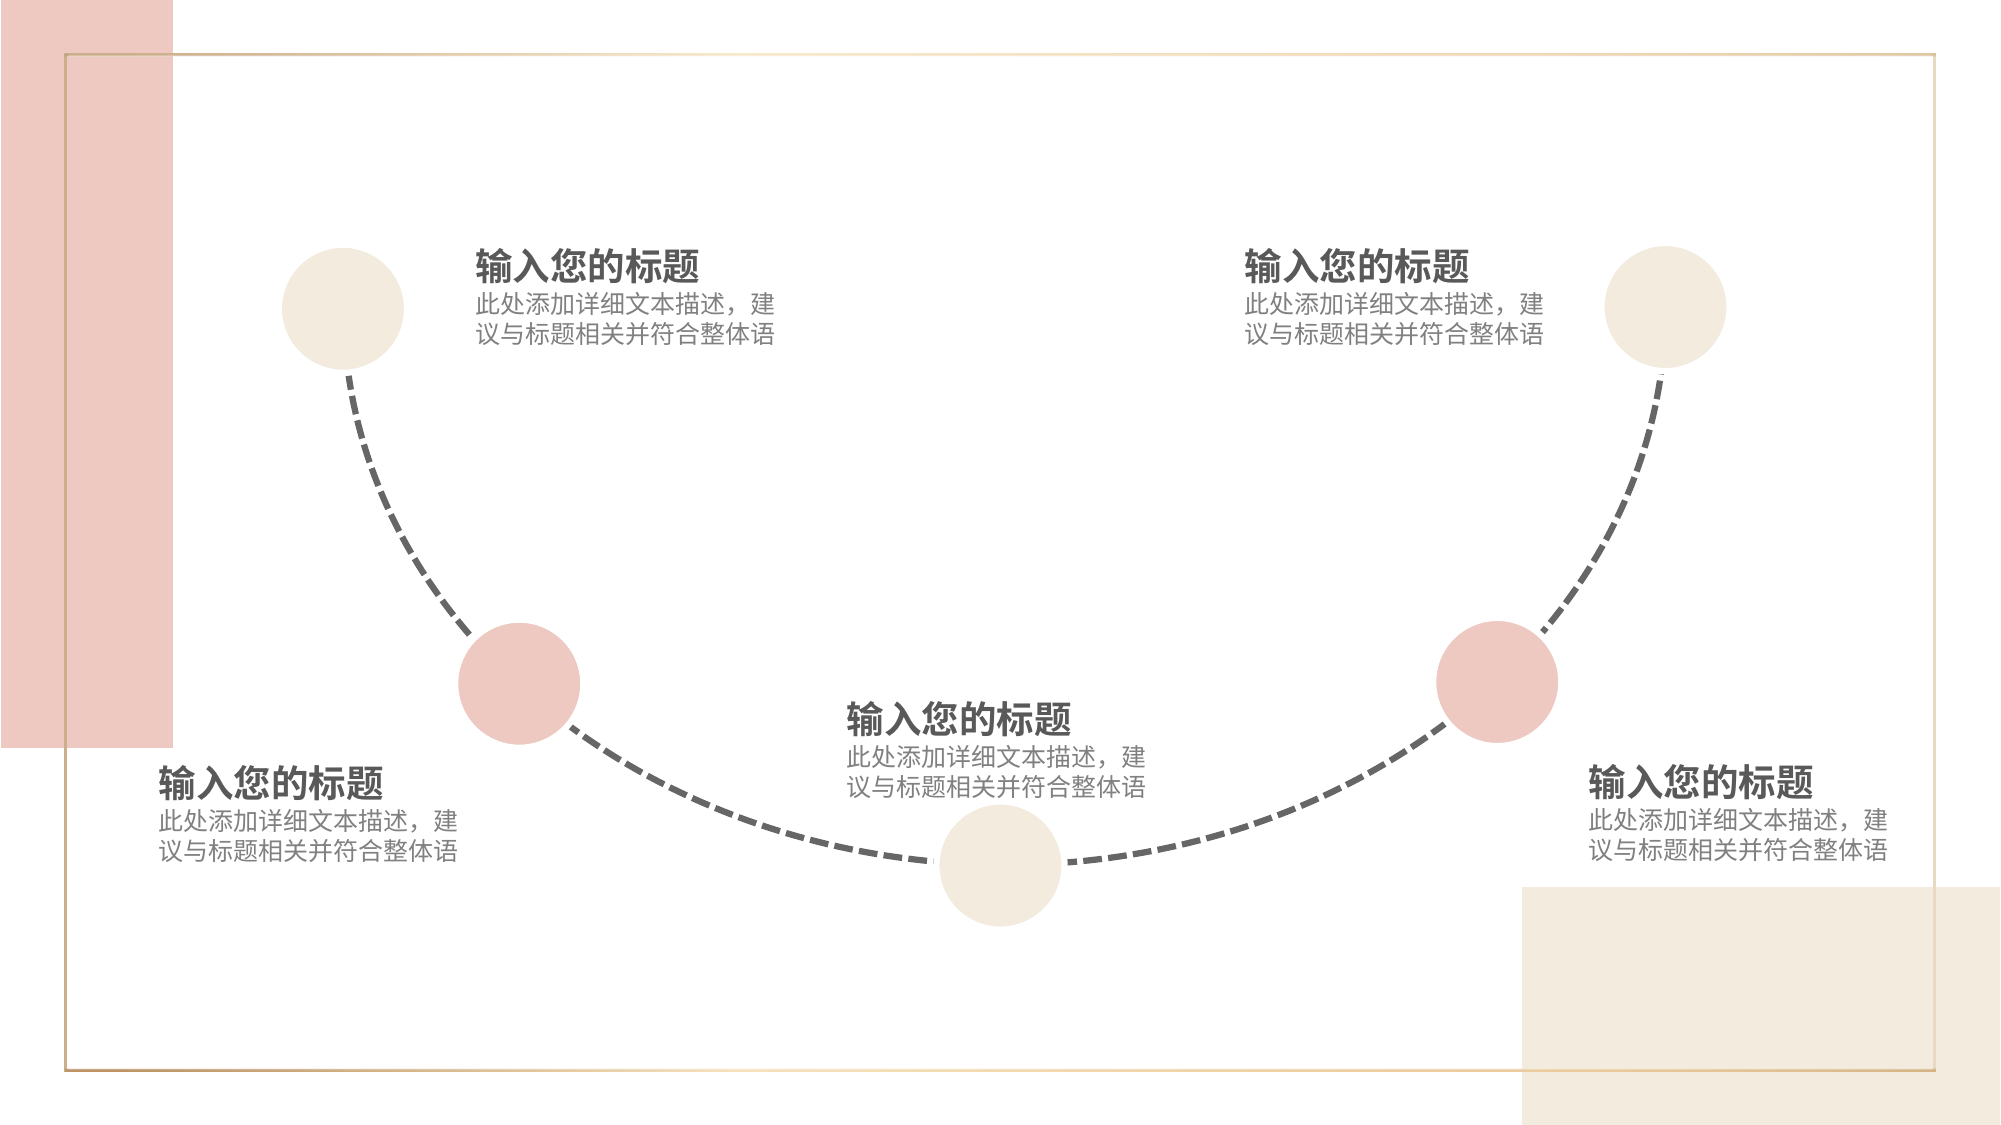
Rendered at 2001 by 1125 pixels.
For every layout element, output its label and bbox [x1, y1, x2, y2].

text_box [278, 0, 1730, 930]
picture [0, 0, 2000, 1125]
